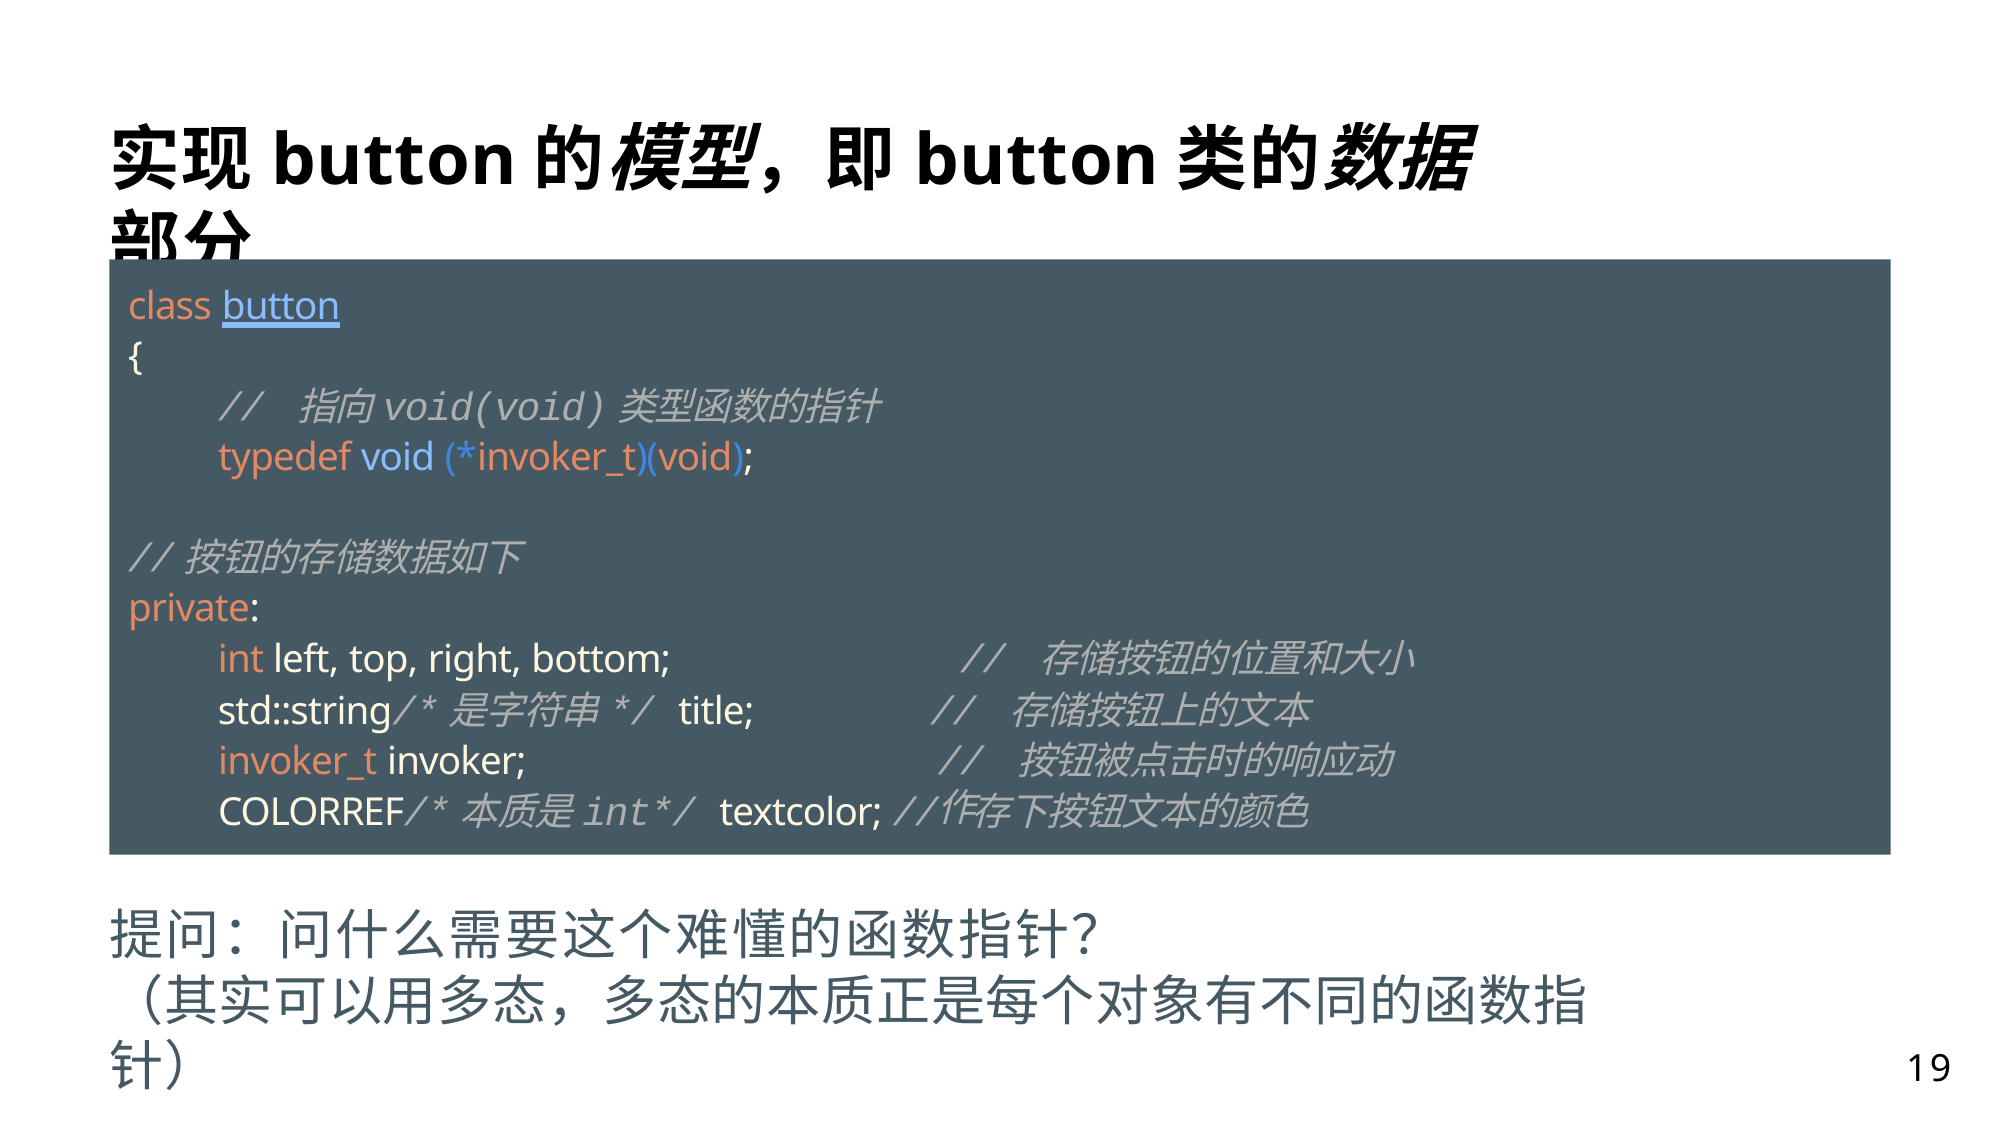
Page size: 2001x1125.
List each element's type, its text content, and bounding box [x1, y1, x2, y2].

text_box [109, 259, 1891, 855]
text_box 19 [1904, 1042, 1968, 1089]
text_box // 存储按钮的位置和大小 // 存储按钮上的文本 // 按钮被点击时的响应动作 [930, 626, 1420, 783]
text_box //按钮的存储数据如下 private: int left, top, right, bottom; std::string/*是字符串*/ title; invoker_t invoker; [128, 526, 873, 782]
text_box COLORREF/*本质是int*/ textcolor; // 存下按钮文本的颜色 提问：问什么需要这个难懂的函数指针？ （其实可以用多态，多态的本质正是每个对象有不同的函数指针） [107, 783, 1678, 1096]
text_box class button { // 指向void(void)类型函数的指针 typedef void (*invoker_t)(void); [128, 274, 940, 479]
text_box 实现button的模型，即button类的数据部分 [107, 109, 1527, 284]
